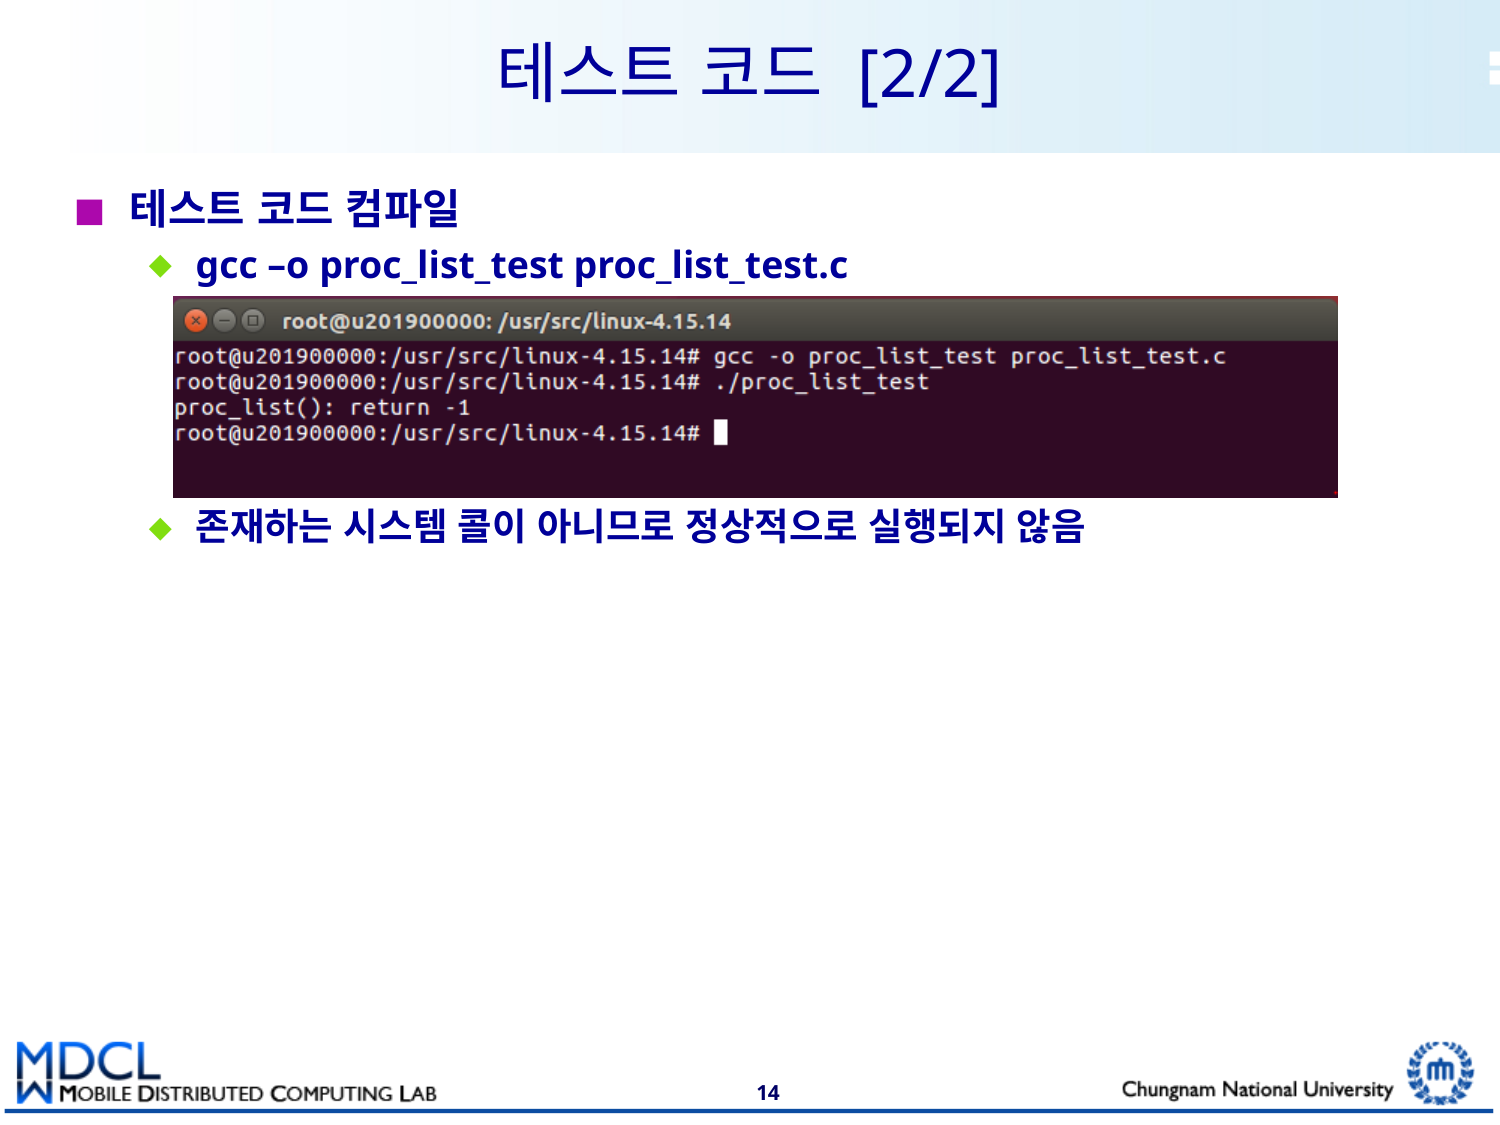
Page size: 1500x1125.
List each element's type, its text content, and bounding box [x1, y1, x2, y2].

picture [0, 1034, 1500, 1123]
picture [173, 296, 1339, 498]
text_box 테스트 코드 컴파일 gcc –o proc_list_test proc_list_test.c 존재하는 시스템 콜이 아니므로 정상적으로 실행되지 않음 [58, 175, 1441, 1008]
title 테스트 코드 [2/2] [75, 23, 1425, 129]
picture [0, 0, 1500, 153]
